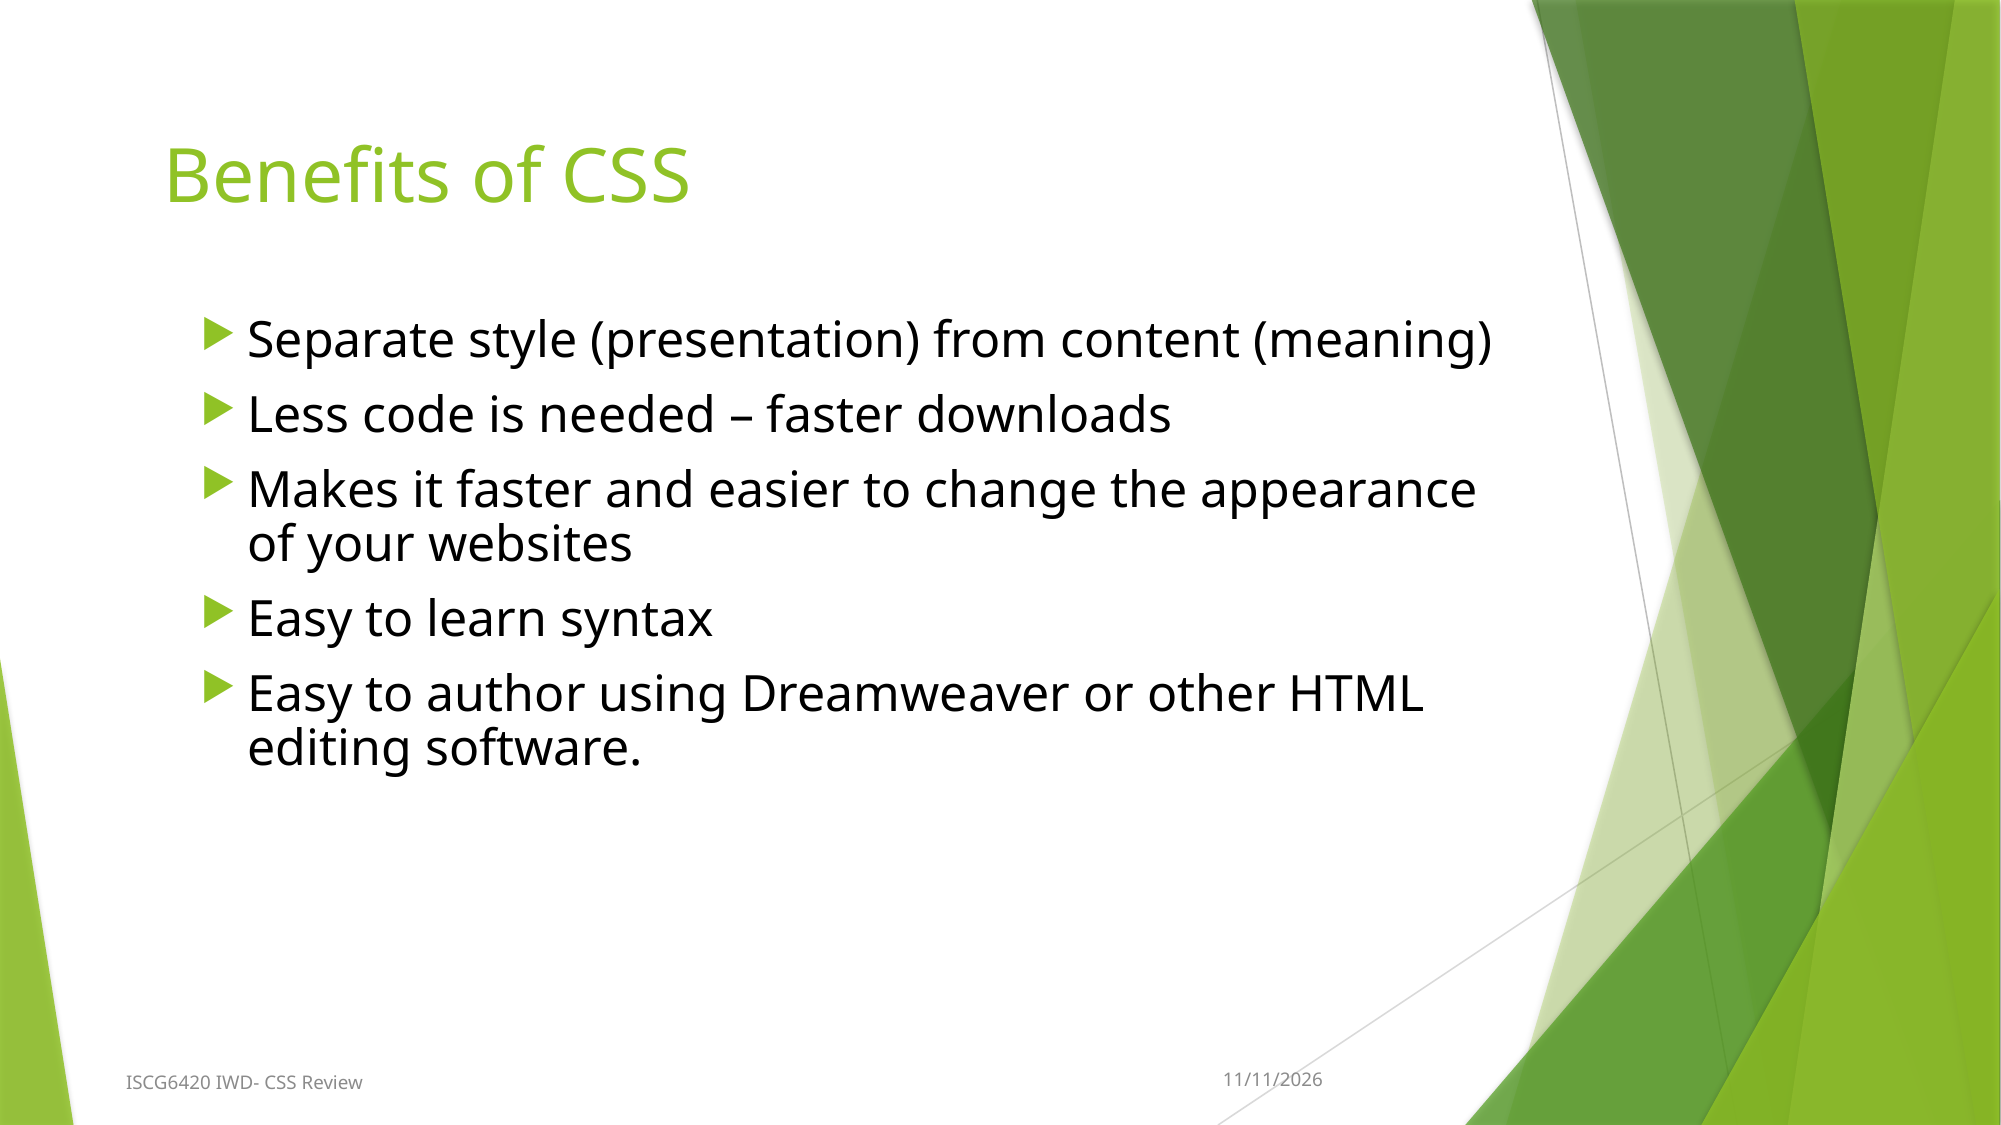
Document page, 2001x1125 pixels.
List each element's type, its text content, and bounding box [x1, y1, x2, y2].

footer ISCG6420 IWD- CSS Review [111, 1051, 1145, 1112]
title Benefits of CSS [148, 119, 1457, 308]
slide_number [1188, 1050, 1338, 1111]
list Separate style (presentation) from content (meaning) Less code is needed – faster downloads Makes it faster and easier to change the appearance of your websites Easy to learn syntax Easy to author using Dreamweaver or other HTML editing software. [179, 307, 1515, 828]
